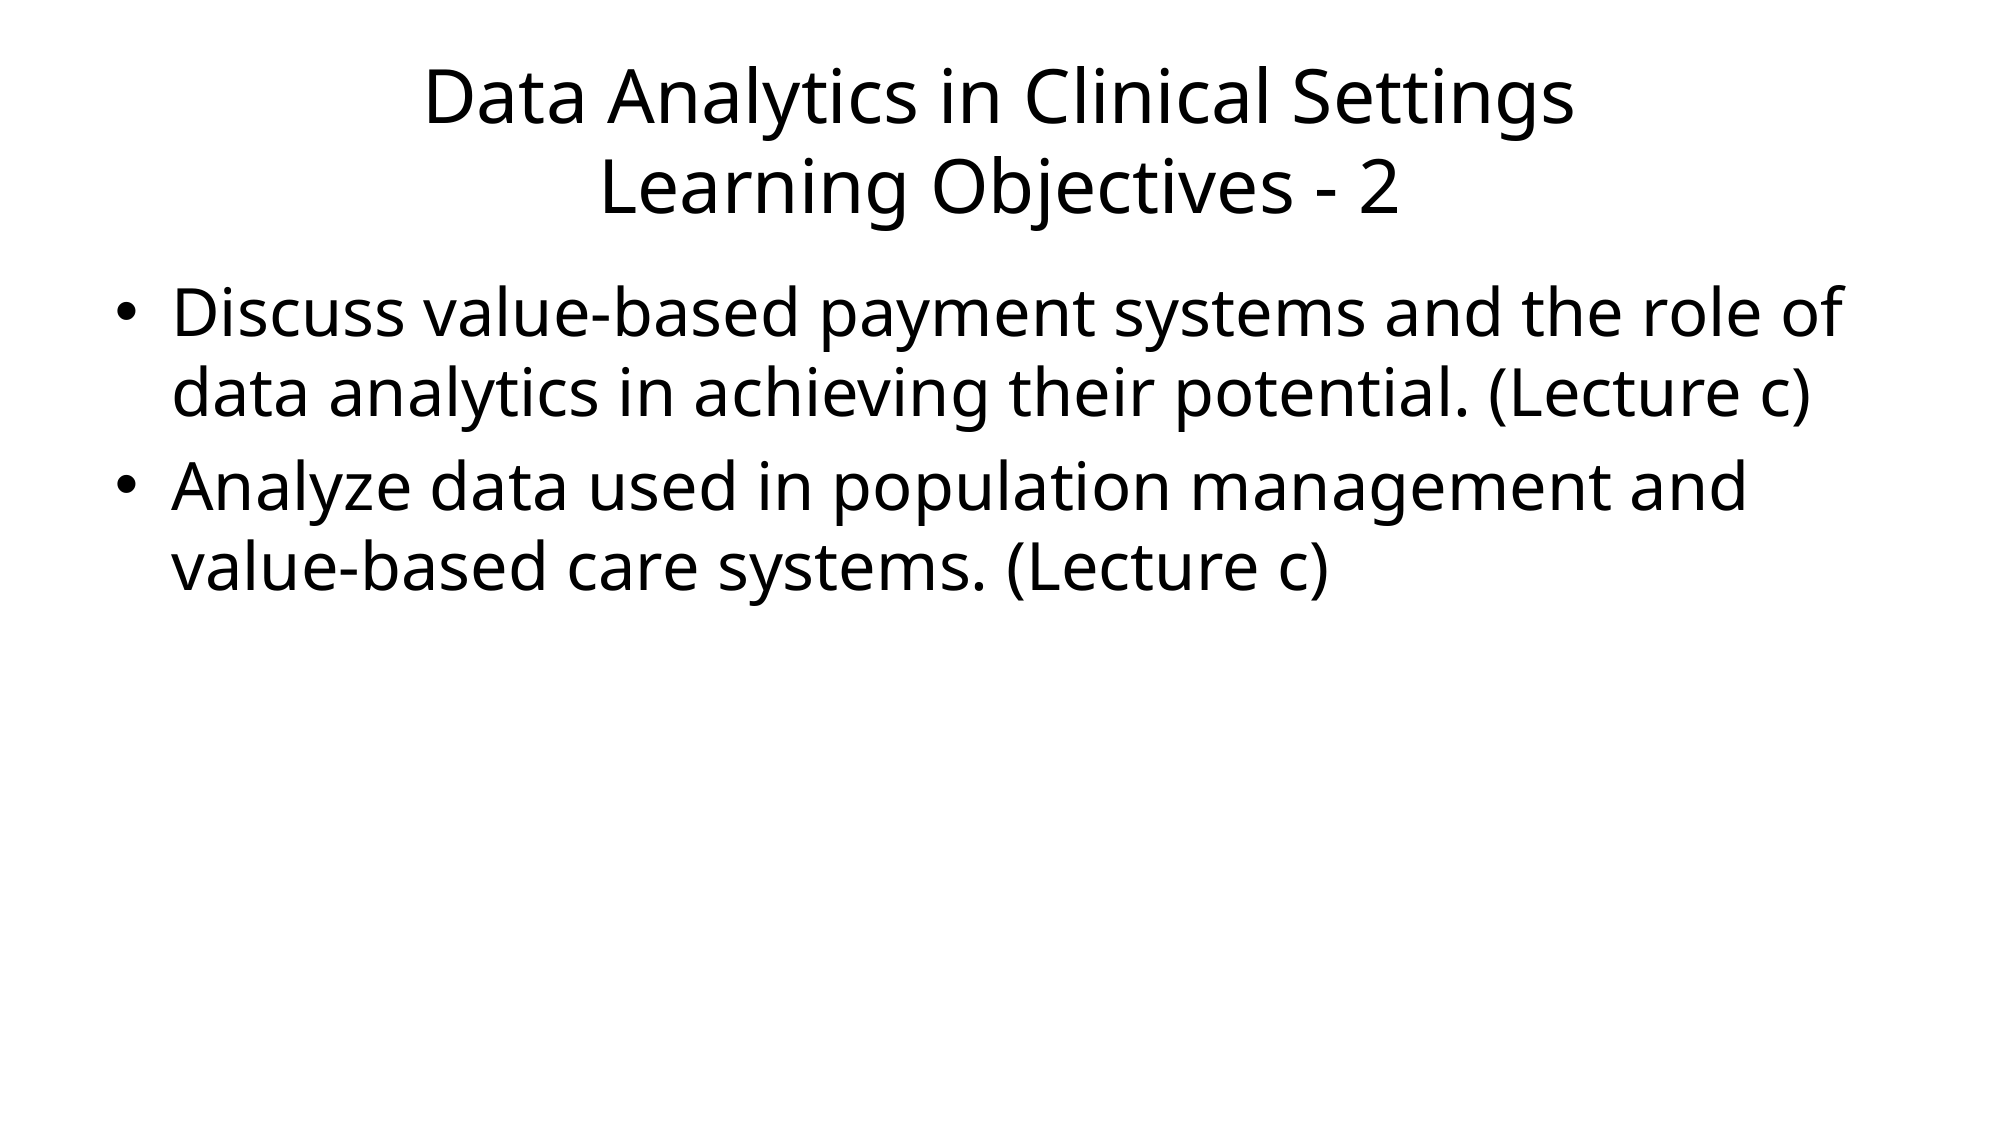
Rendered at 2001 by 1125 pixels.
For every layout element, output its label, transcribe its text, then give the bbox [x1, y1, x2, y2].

title Data Analytics in Clinical Settings Learning Objectives - 2 [99, 45, 1900, 233]
list Discuss value-based payment systems and the role of data analytics in achieving their potential. (Lecture c) Analyze data used in population management and value-based care systems. (Lecture c) [99, 262, 1900, 1013]
